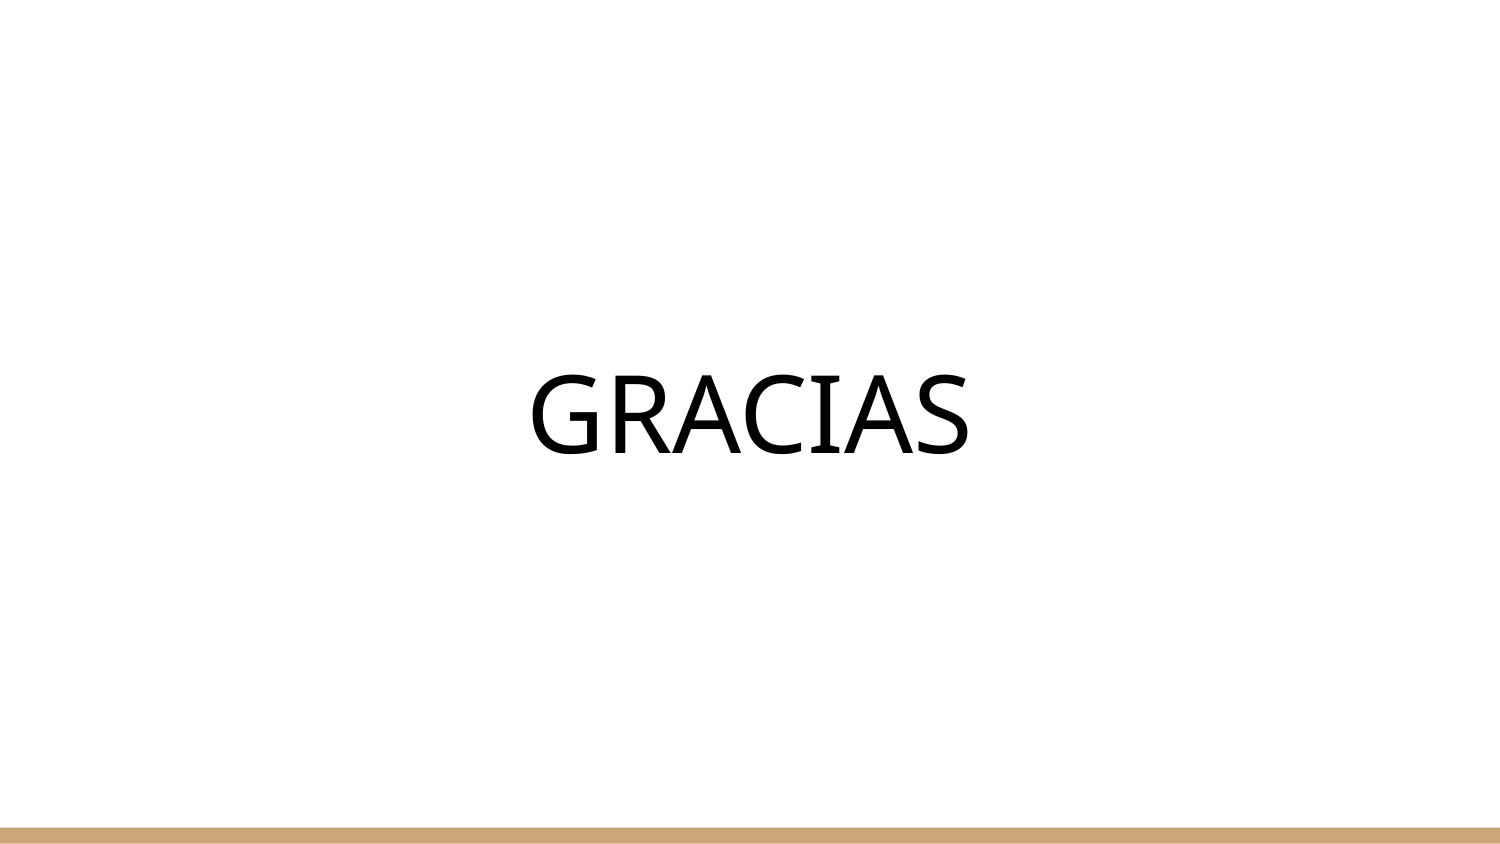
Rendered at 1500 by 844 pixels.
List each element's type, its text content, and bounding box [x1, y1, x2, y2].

title GRACIAS [321, 353, 1179, 490]
